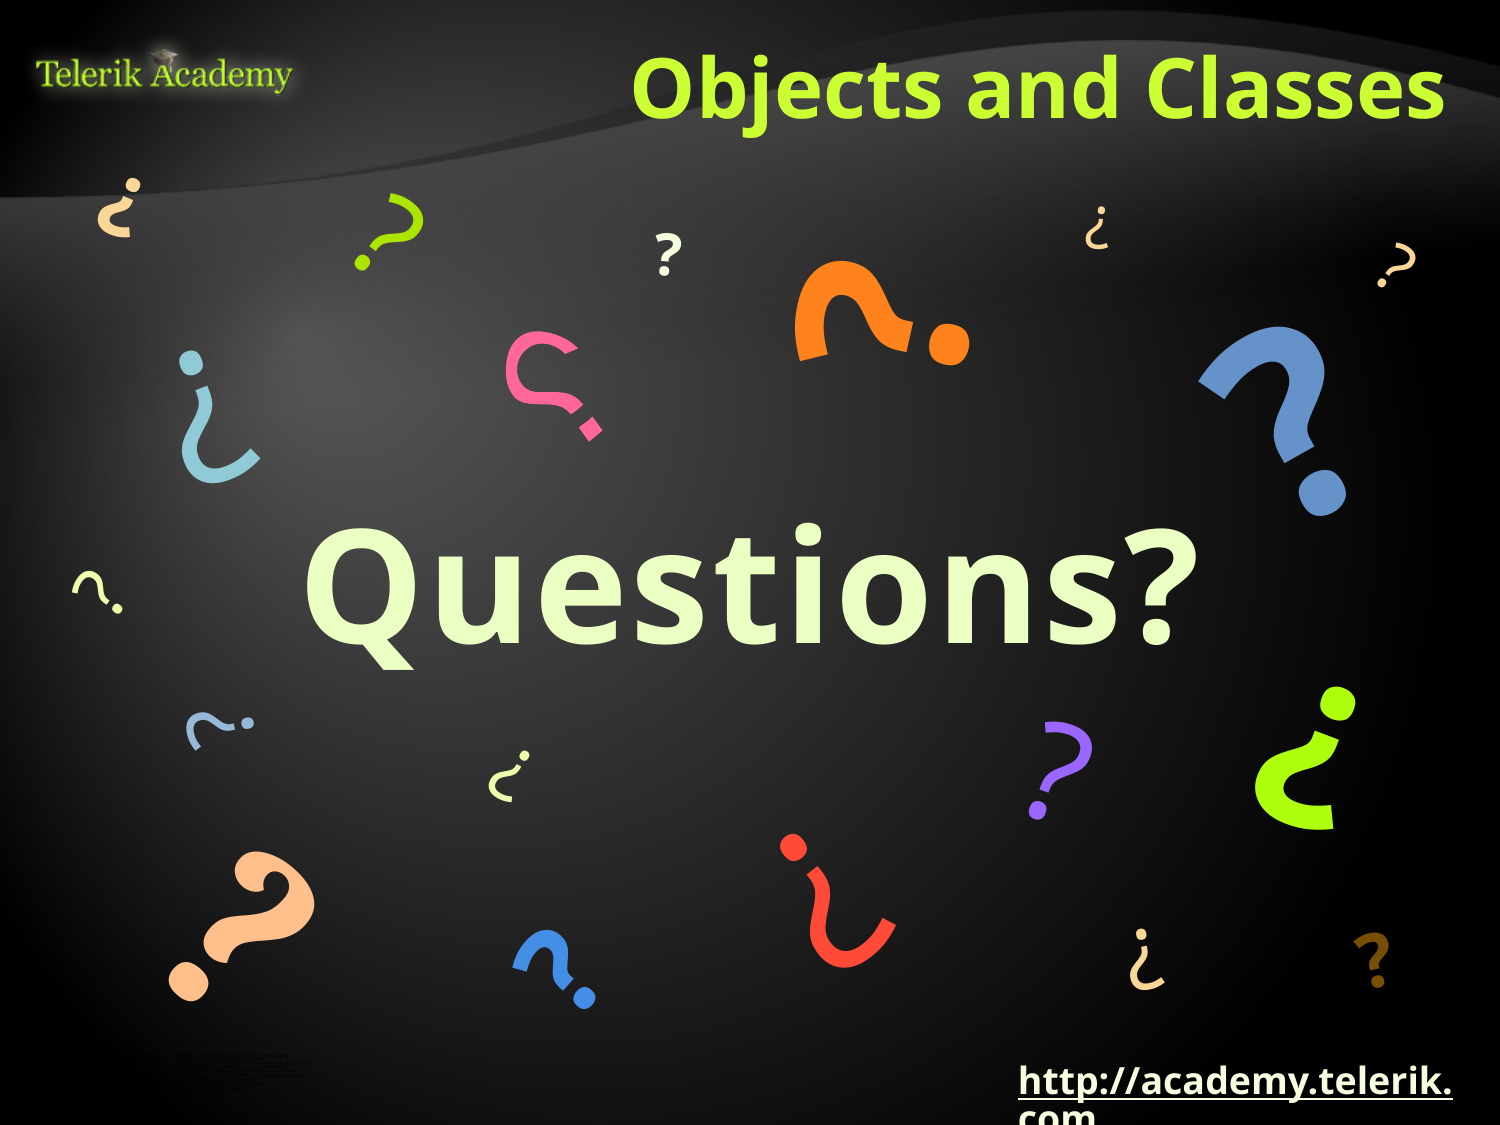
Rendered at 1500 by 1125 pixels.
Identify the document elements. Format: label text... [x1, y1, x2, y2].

title Objects and Classes [300, 24, 1463, 163]
list http://academy.telerik.com [1003, 1050, 1481, 1111]
picture [0, 0, 1500, 1125]
